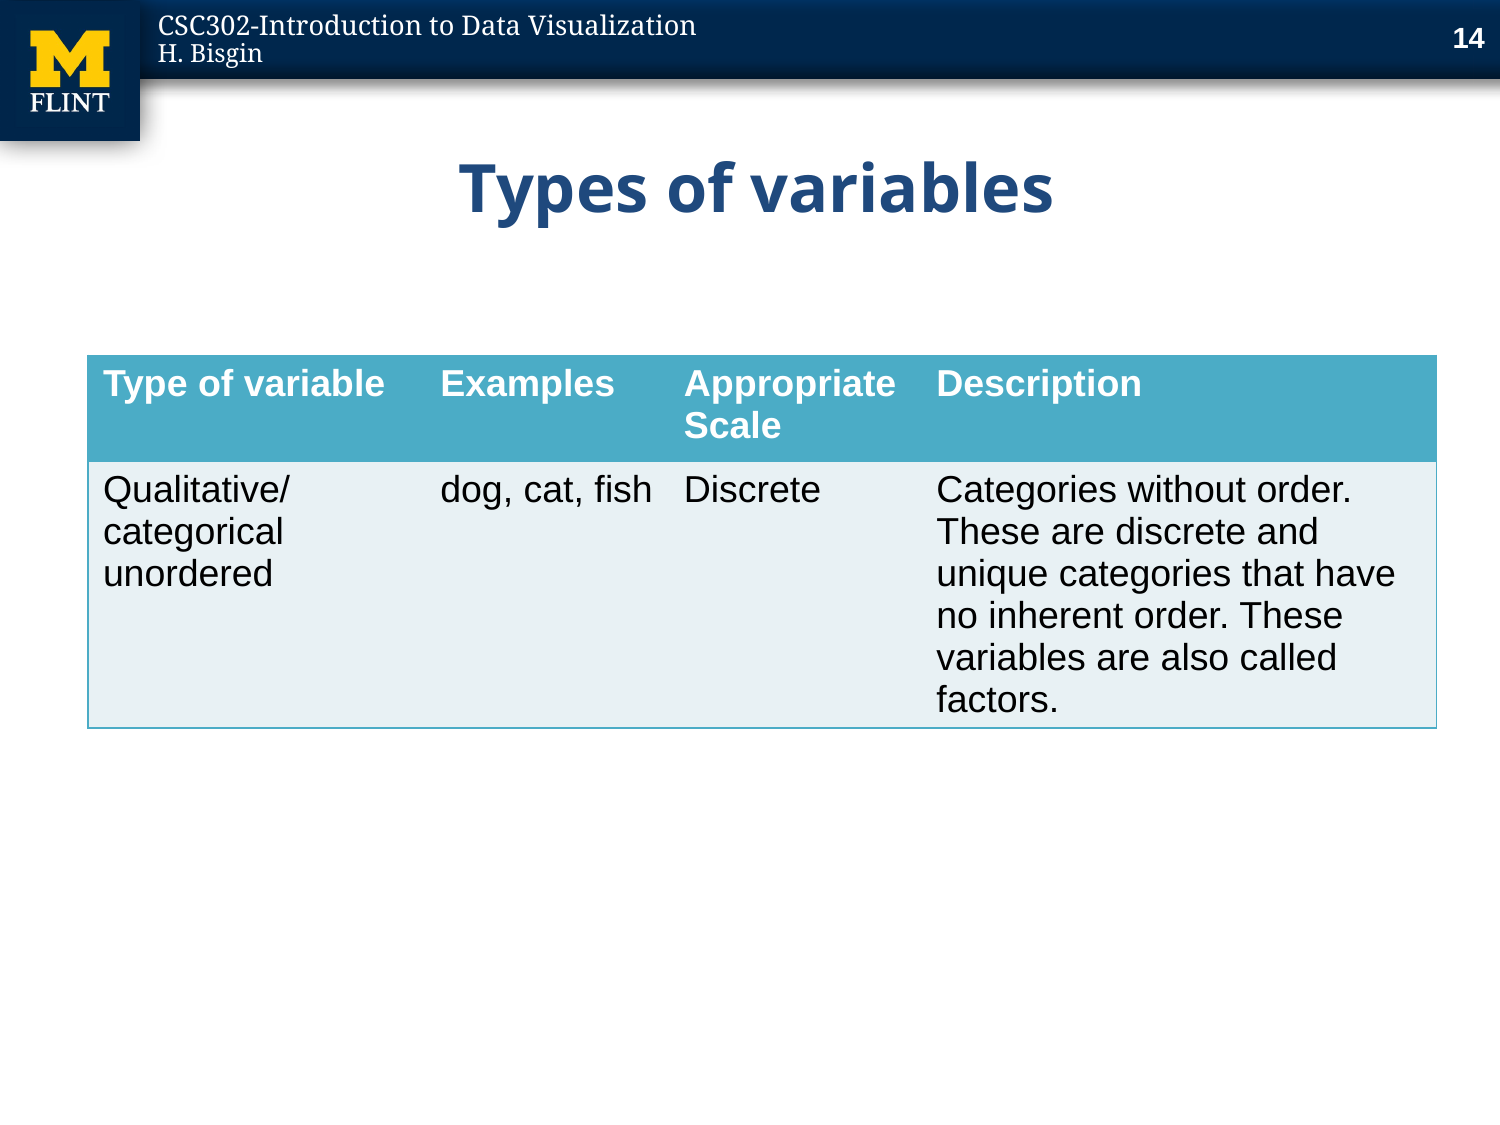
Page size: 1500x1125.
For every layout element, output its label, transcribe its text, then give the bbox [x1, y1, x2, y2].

table_cell dog, cat, fish [425, 462, 669, 727]
slide_number 14 [1149, 6, 1500, 67]
table_cell Categories without order. These are discrete and unique categories that have no inherent order. These variables are also called factors. [921, 462, 1436, 727]
table_cell Discrete [669, 462, 921, 727]
title Types of variables [73, 109, 1457, 263]
table_header Description [921, 356, 1436, 460]
table_cell Qualitative/categorical unordered [89, 462, 425, 727]
table_header Type of variable [89, 356, 425, 460]
table_header Examples [425, 356, 669, 460]
picture [0, 0, 1500, 1122]
table_header Appropriate Scale [669, 356, 921, 460]
